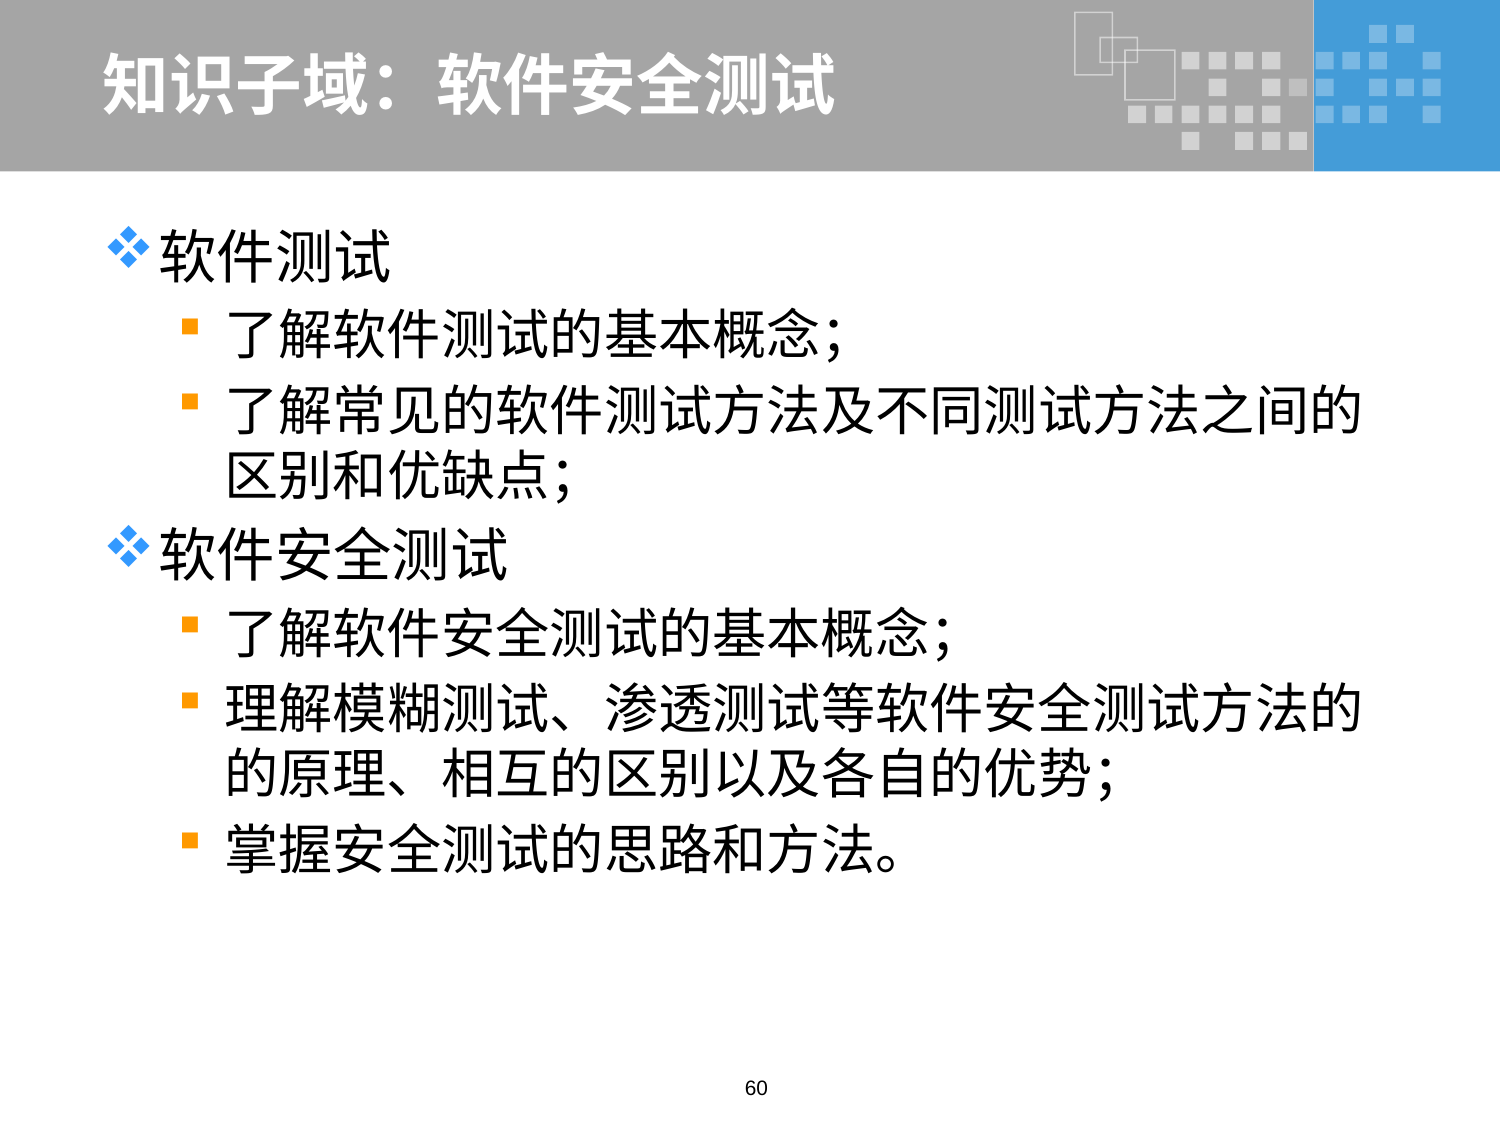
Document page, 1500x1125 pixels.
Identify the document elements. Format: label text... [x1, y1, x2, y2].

slide_number 60 [687, 1066, 826, 1111]
title 知识子域：软件安全测试 [87, 42, 1252, 123]
list 软件测试 了解软件测试的基本概念； 了解常见的软件测试方法及不同测试方法之间的区别和优缺点； 软件安全测试 了解软件安全测试的基本概念； 理解模糊测试、渗透测试等软件安全测试方法的的原理、相互的区别以及各自的优势； 掌握安全测试的思路和方法。 [87, 212, 1432, 1050]
